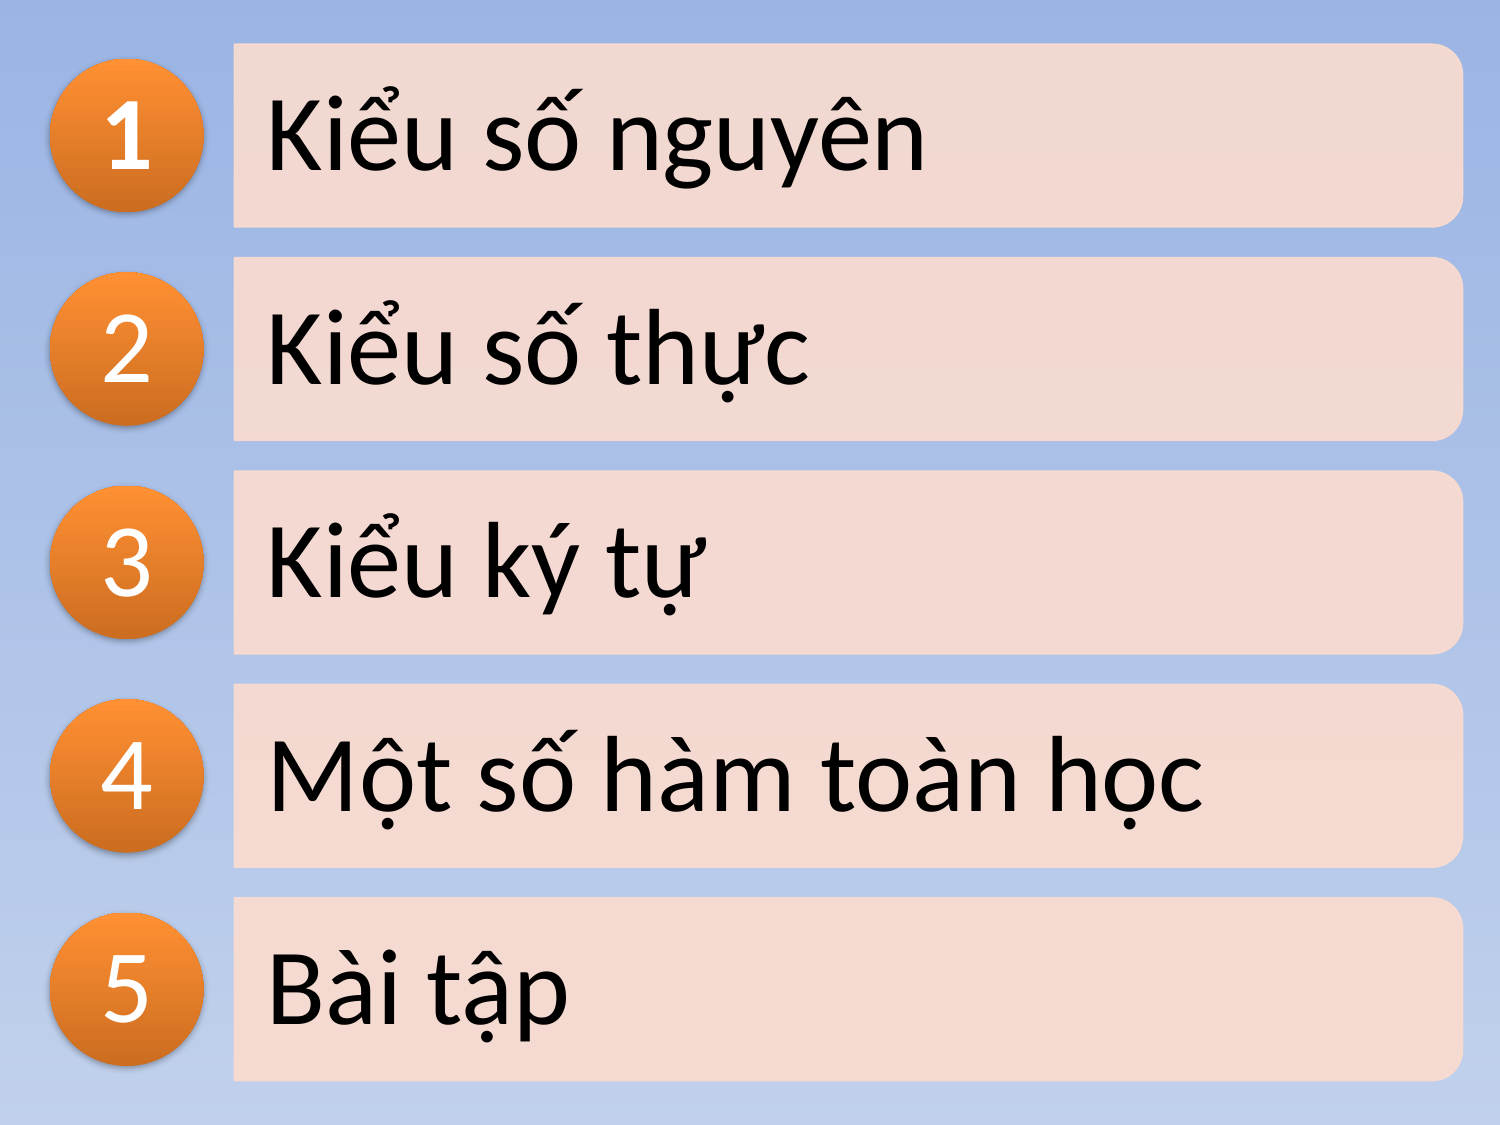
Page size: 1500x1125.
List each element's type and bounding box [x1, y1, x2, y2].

list [49, 37, 1463, 1088]
